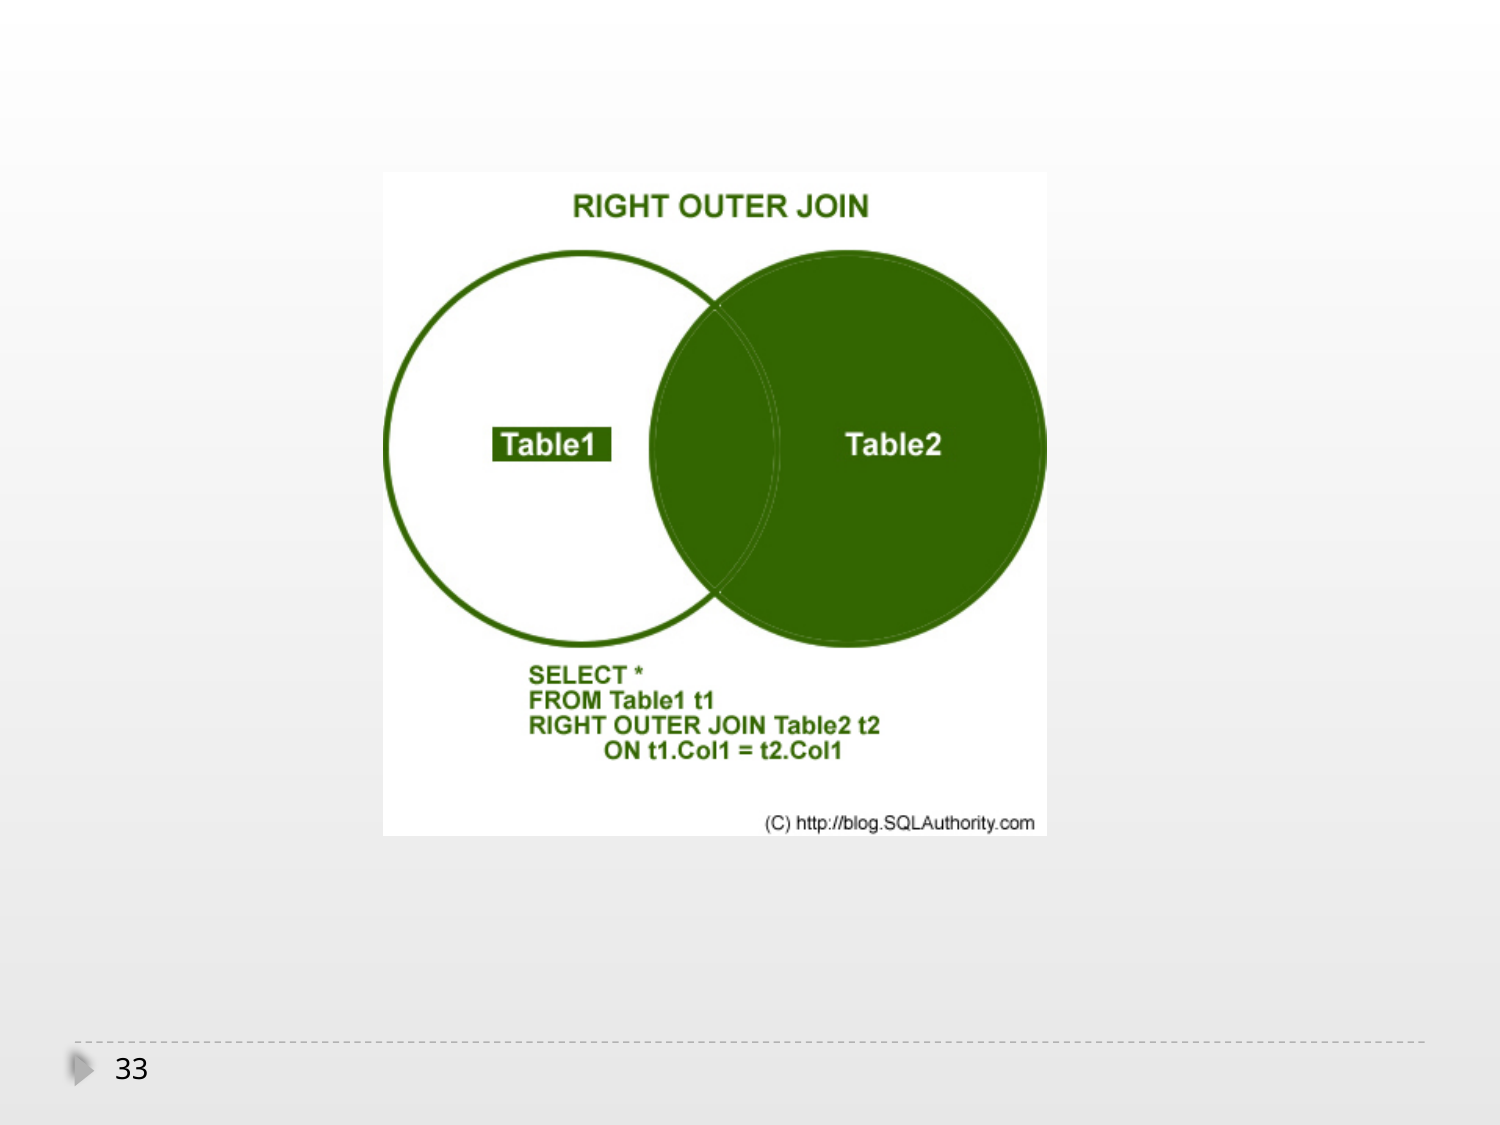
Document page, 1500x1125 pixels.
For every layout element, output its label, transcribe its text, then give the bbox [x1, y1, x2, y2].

slide_number 33 [100, 1042, 426, 1103]
picture [383, 172, 1047, 836]
